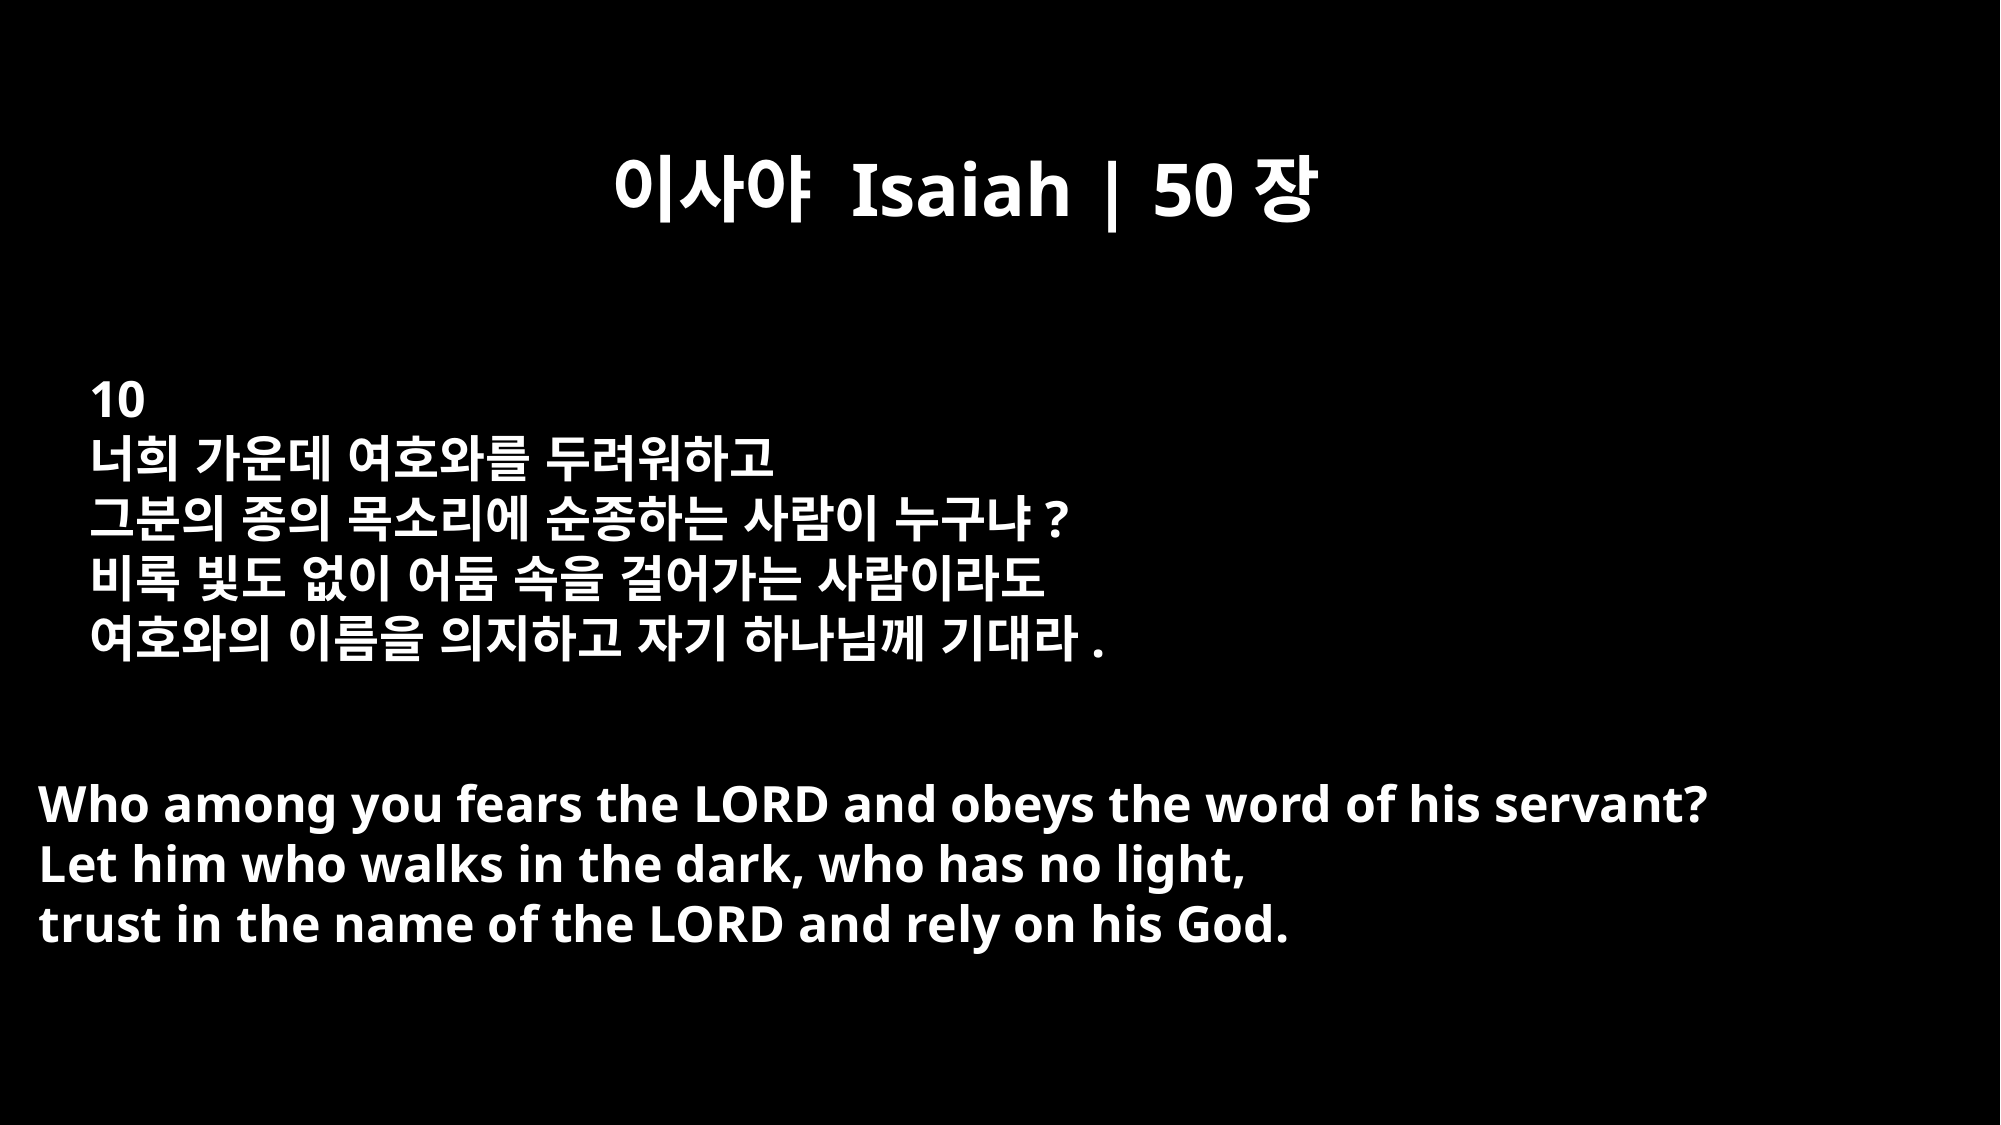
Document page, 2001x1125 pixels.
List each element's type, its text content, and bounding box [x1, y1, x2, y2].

text_box 이사야 Isaiah | 50장 [596, 136, 1336, 239]
text_box Who among you fears the LORD and obeys the word of his servant? Let him who walks in the dark, who has no light, trust in the name of the LORD and rely on his God. [24, 764, 1737, 960]
text_box 10 너희 가운데 여호와를 두려워하고 그분의 종의 목소리에 순종하는 사람이 누구냐? 비록 빛도 없이 어둠 속을 걸어가는 사람이라도 여호와의 이름을 의지하고 자기 하나님께 기대라. [74, 359, 1121, 675]
